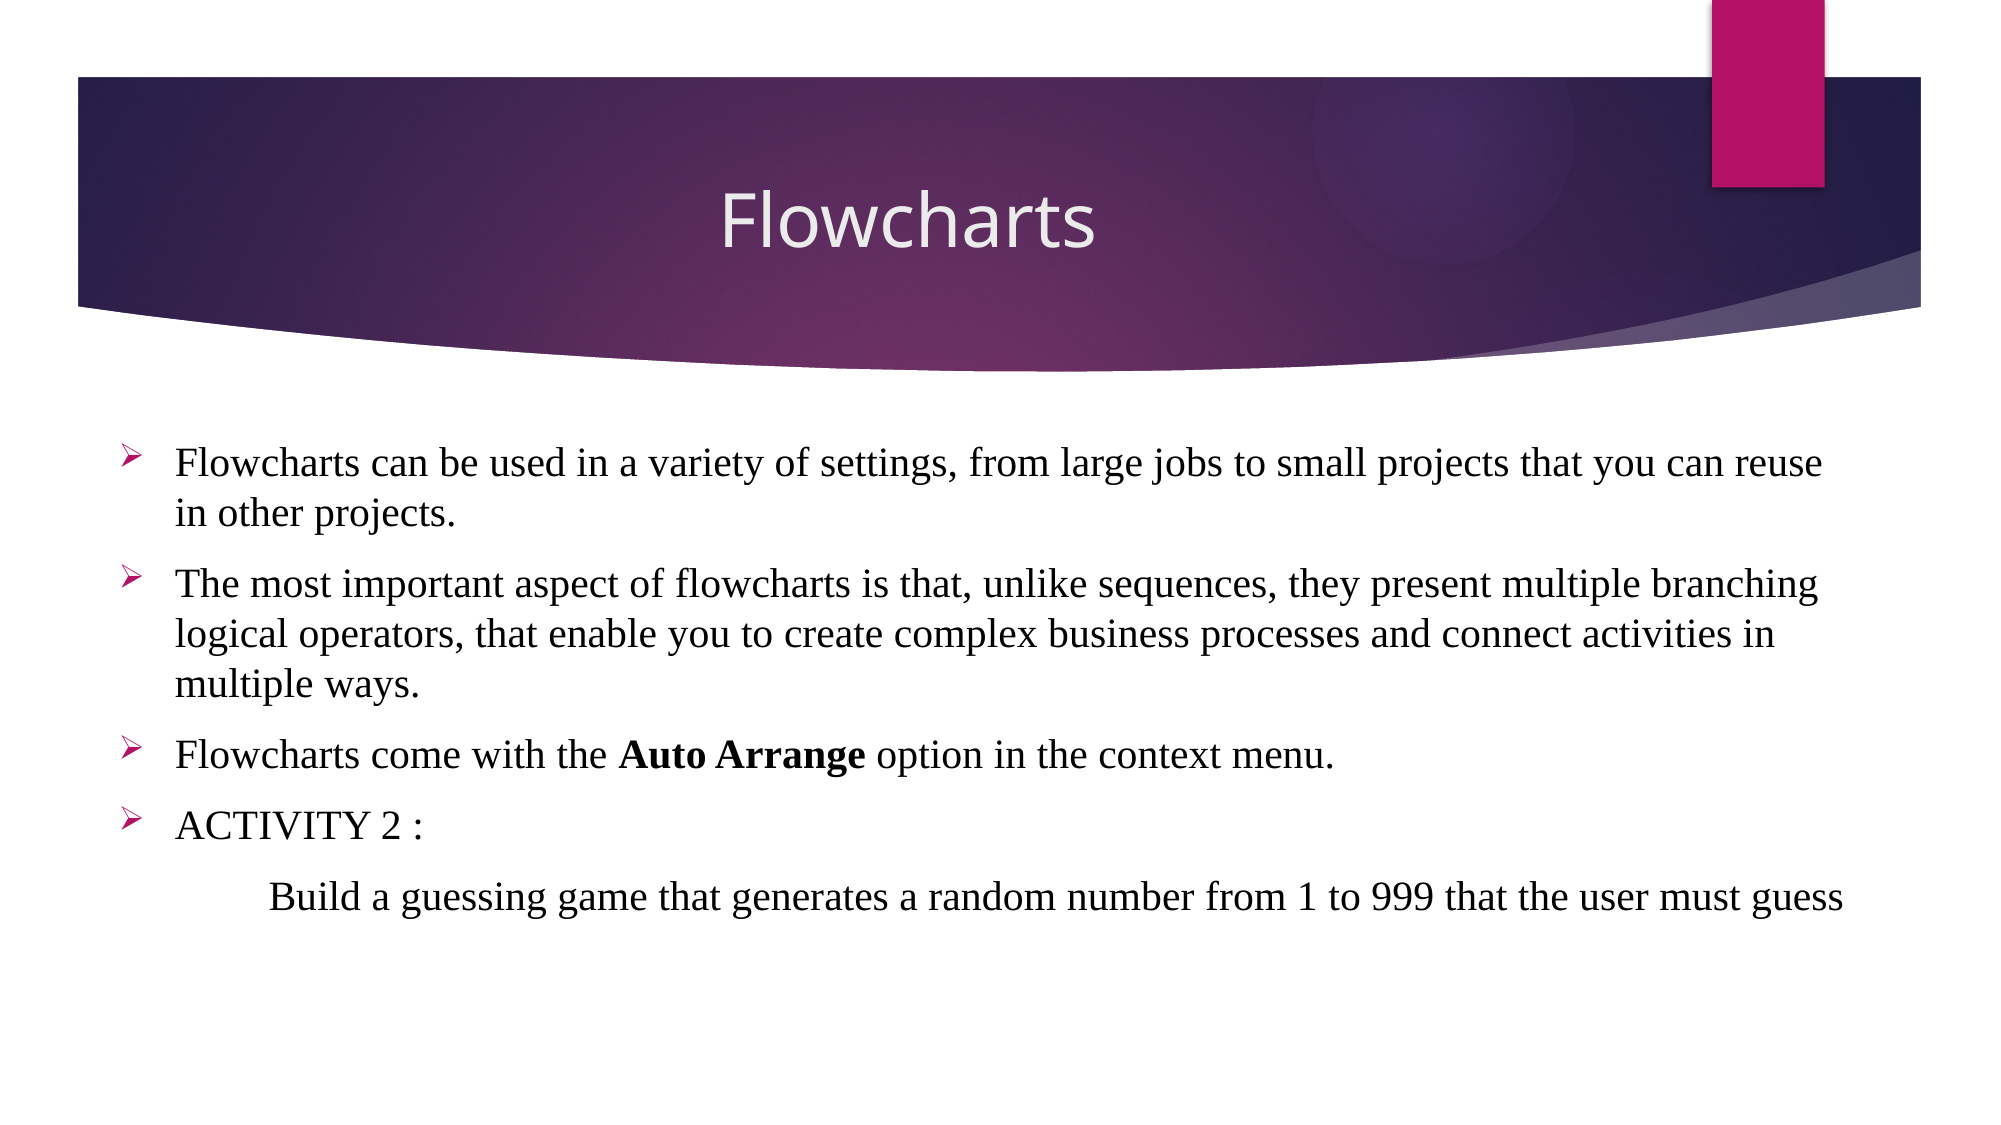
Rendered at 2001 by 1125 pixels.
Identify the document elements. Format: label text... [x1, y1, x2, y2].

list Flowcharts can be used in a variety of settings, from large jobs to small projects that you can reuse in other projects. The most important aspect of flowcharts is that, unlike sequences, they present multiple branching logical operators, that enable you to create complex business processes and connect activities in multiple ways. Flowcharts come with the Auto Arrange option in the context menu. ACTIVITY 2 : Build a guessing game that generates a random number from 1 to 999 that the user must guess [103, 427, 1879, 988]
title Flowcharts [189, 159, 1627, 276]
